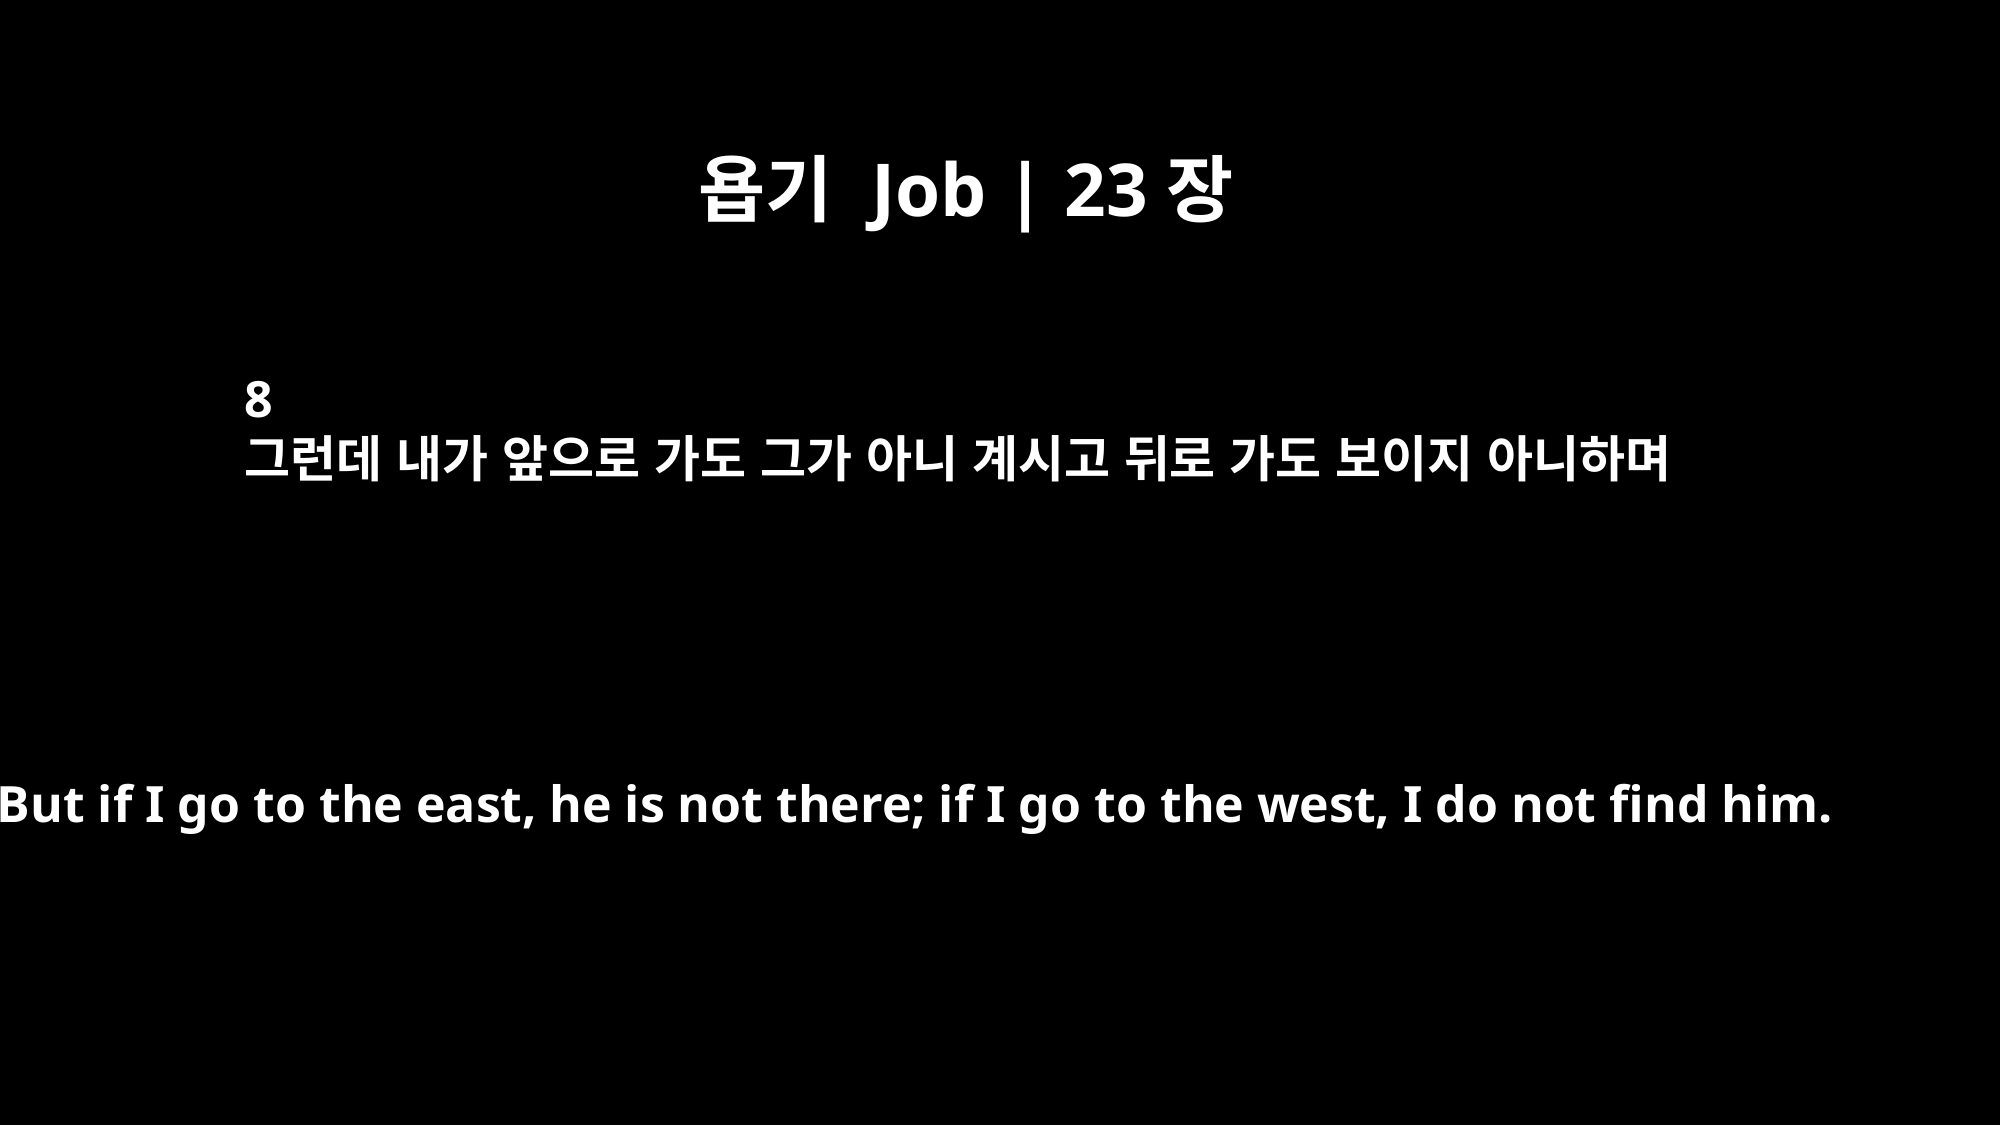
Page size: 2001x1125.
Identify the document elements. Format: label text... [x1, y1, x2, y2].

text_box "But if I go to the east, he is not there; if I go to the west, I do not find him. [0, 764, 1849, 840]
text_box 욥기 Job | 23장 [683, 136, 1249, 239]
text_box 8 그런데 내가 앞으로 가도 그가 아니 계시고 뒤로 가도 보이지 아니하며 [229, 359, 1688, 495]
